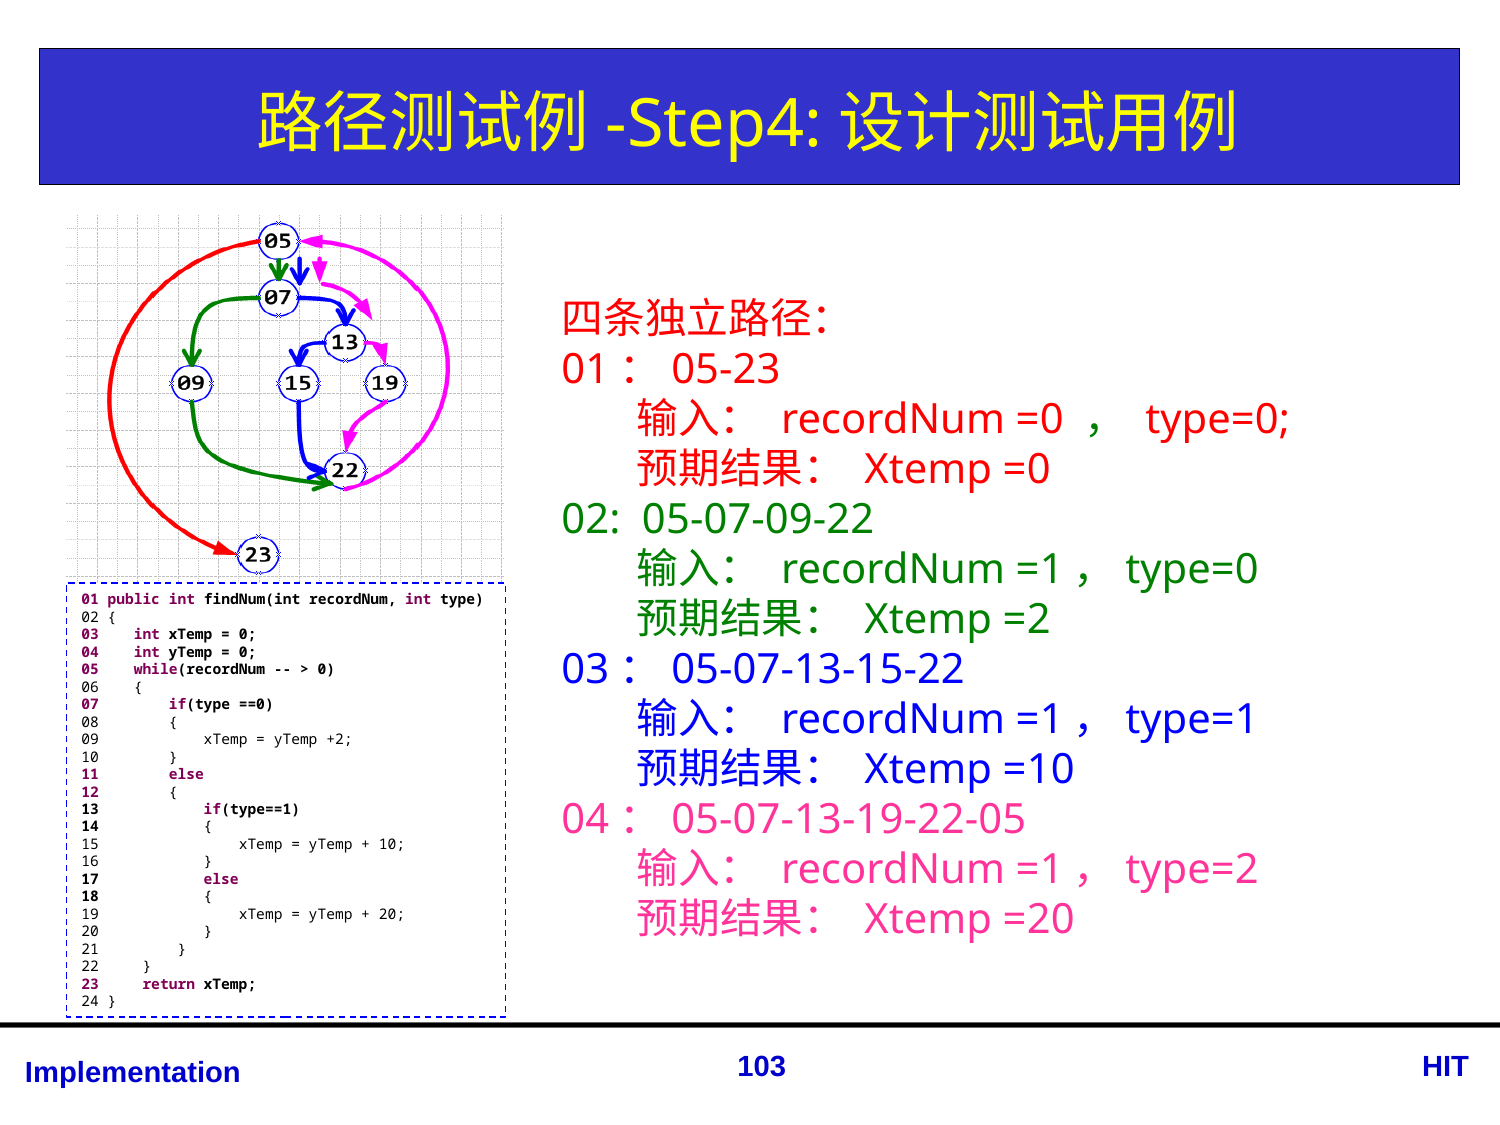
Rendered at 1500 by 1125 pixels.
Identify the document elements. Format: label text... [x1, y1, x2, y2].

title 路径测试例-Step4:设计测试用例 [38, 54, 1457, 185]
text_box 01 public int findNum(int recordNum, int type) 02 { 03 int xTemp = 0; 04 int yTemp = 0; 05 while(recordNum -- > 0) 06 { 07 if(type ==0) 08 { 09 xTemp = yTemp +2; 10 } 11 else 12 { 13 if(type==1) 14 { 15 xTemp = yTemp + 10; 16 } 17 else 18 { 19 xTemp = yTemp + 20; 20 } 21 } 22 } 23 return xTemp; 24 } [66, 590, 506, 1017]
text_box 四条独立路径： 01：05-23 输入： recordNum =0 ， type=0; 预期结果： Xtemp =0 02: 05-07-09-22 输入： recordNum =1，type=0 预期结果： Xtemp =2 03：05-07-13-15-22 输入： recordNum =1，type=1 预期结果： Xtemp =10 04：05-07-13-19-22-05 输入： recordNum =1，type=2 预期结果： Xtemp =20 [546, 284, 1445, 950]
picture [66, 215, 506, 583]
